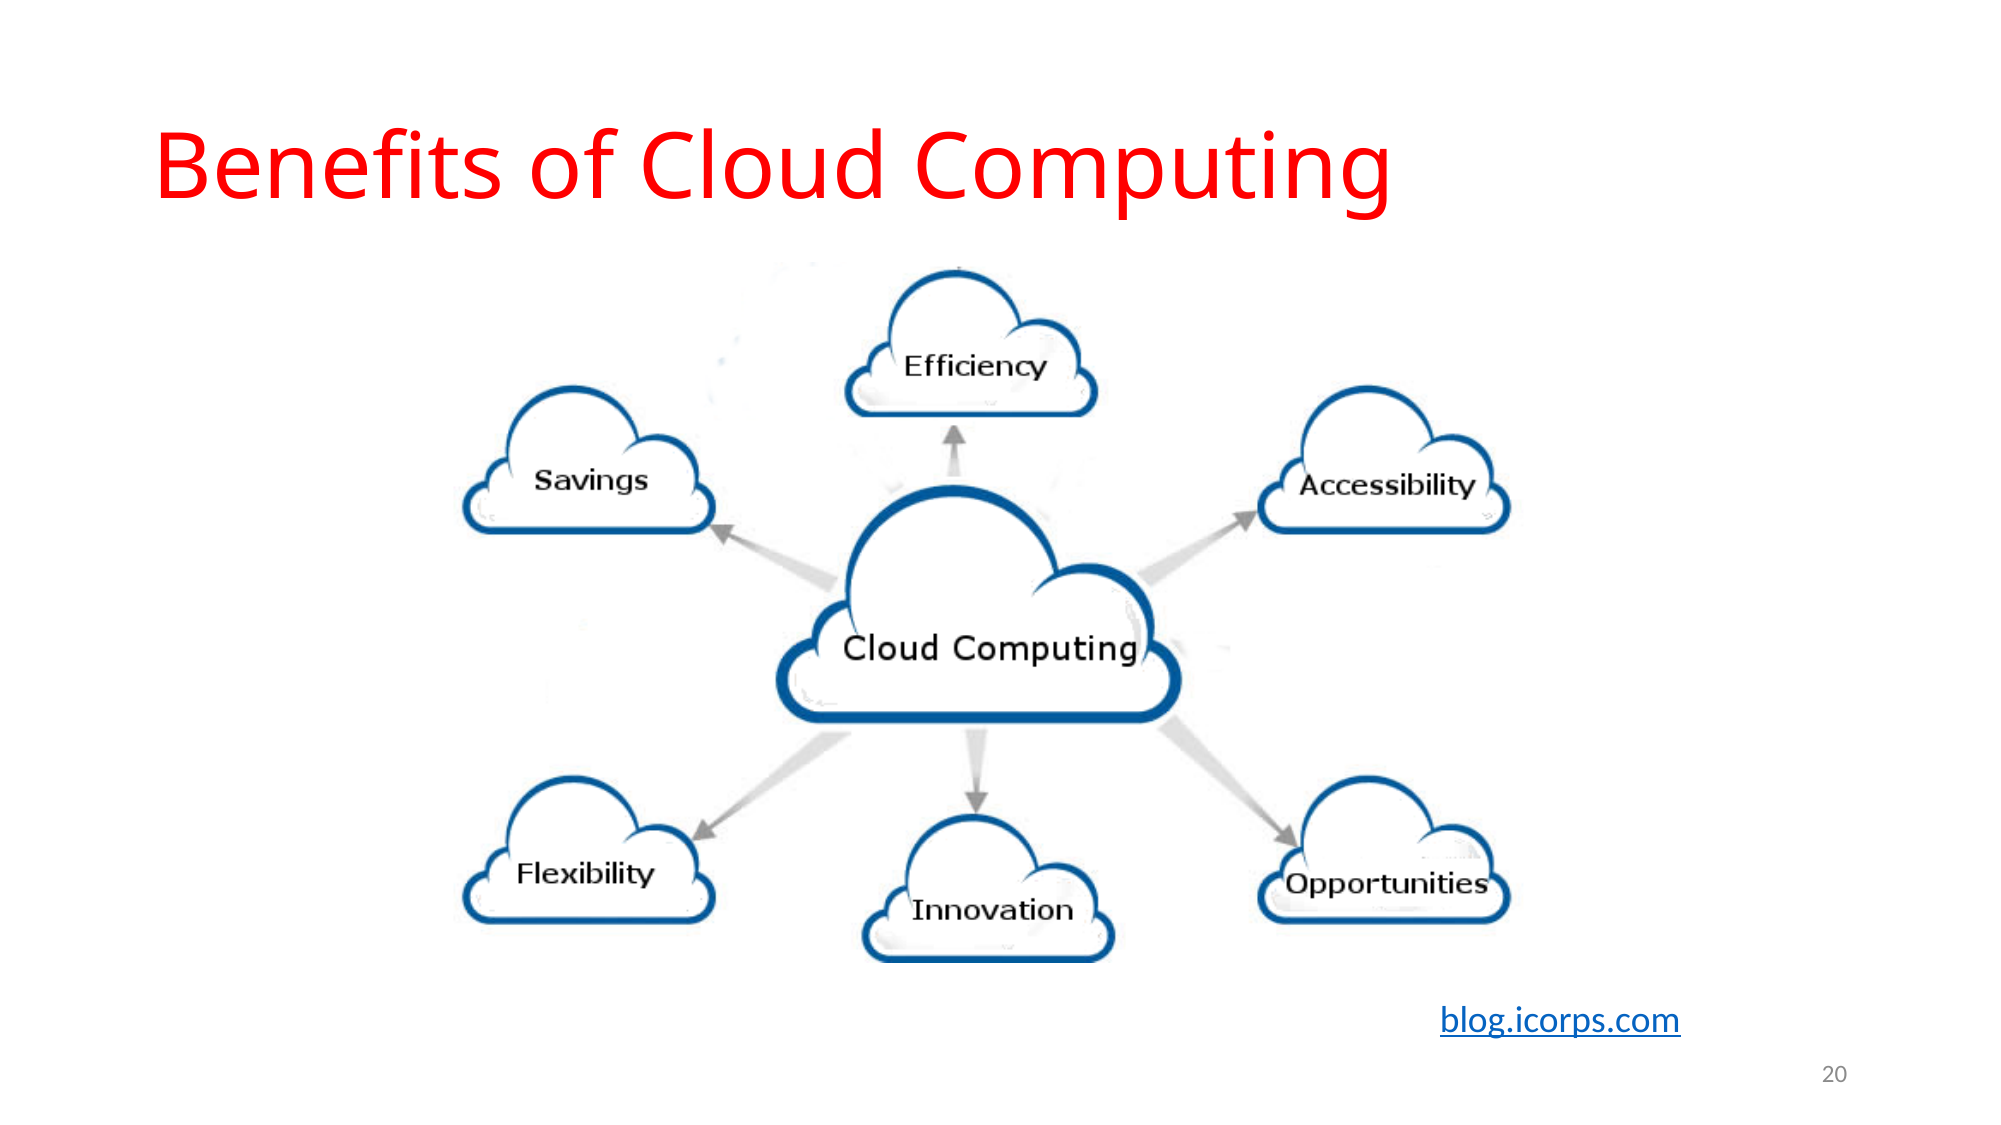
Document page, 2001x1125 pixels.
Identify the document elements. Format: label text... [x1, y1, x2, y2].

title Benefits of Cloud Computing [137, 59, 1863, 278]
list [399, 262, 1575, 963]
text_box blog.icorps.com [1425, 987, 1696, 1042]
slide_number 20 [1412, 1042, 1863, 1103]
